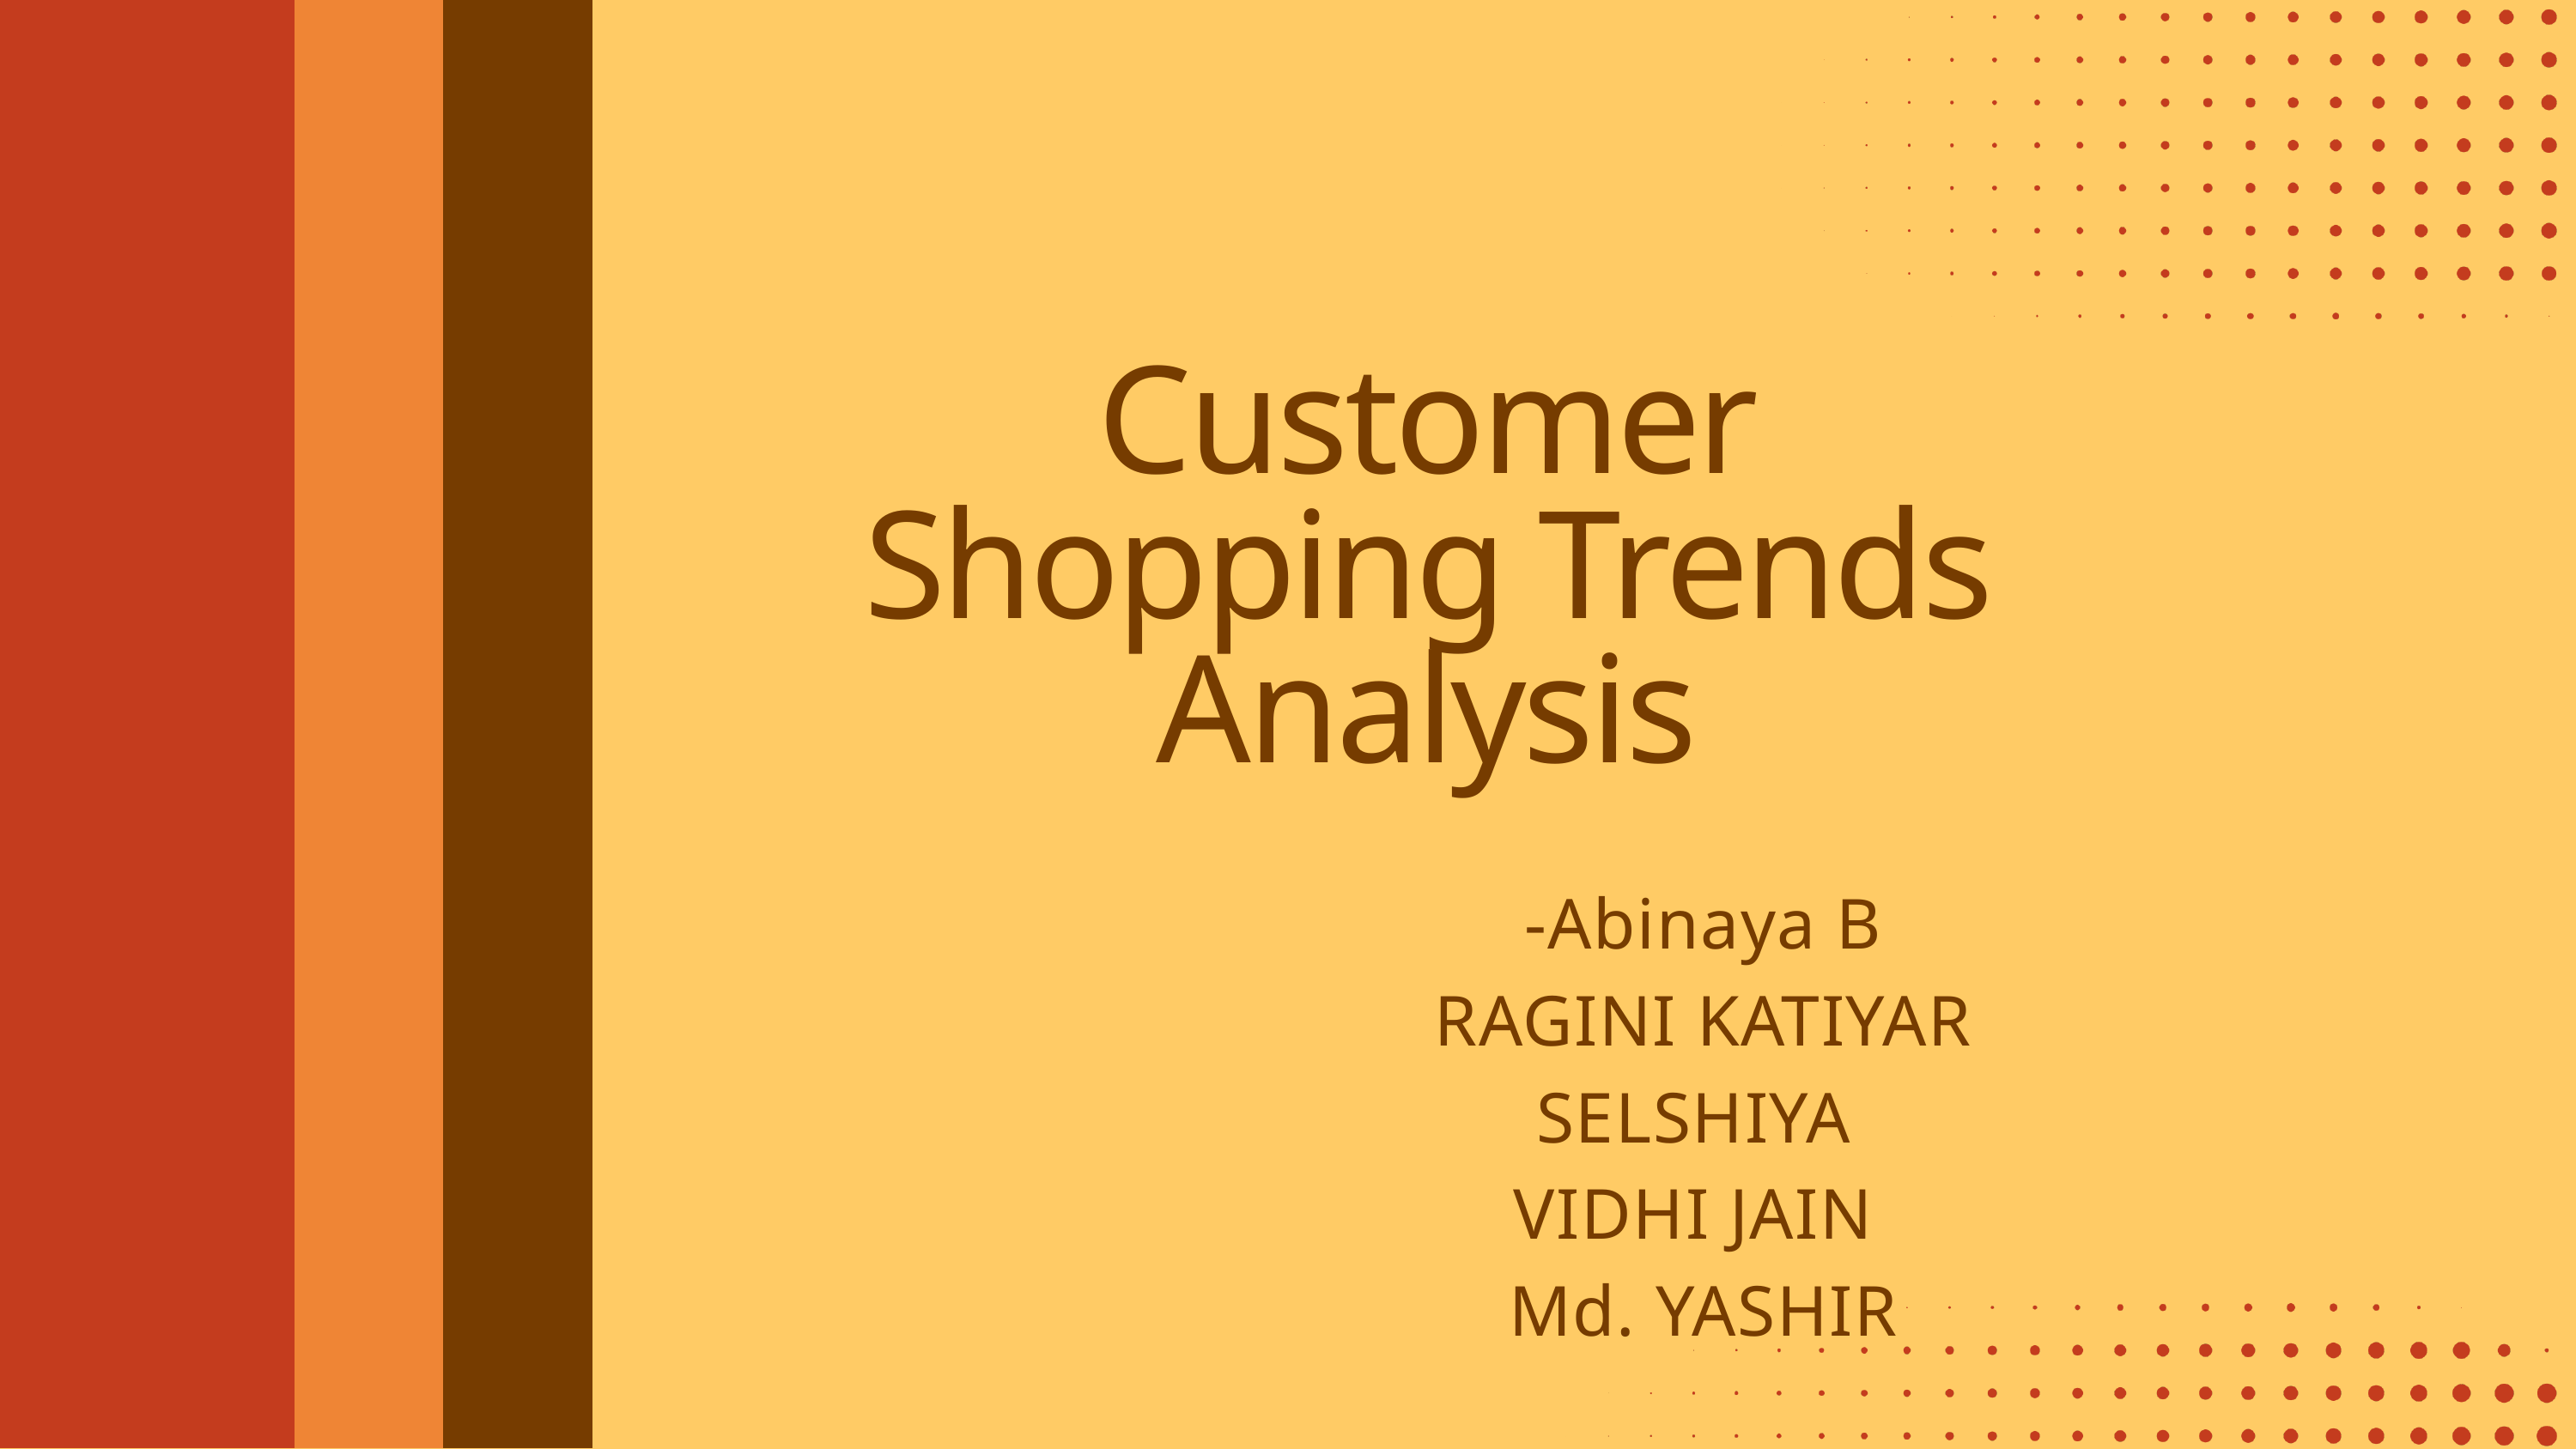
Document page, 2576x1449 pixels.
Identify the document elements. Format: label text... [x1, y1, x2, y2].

text_box [1565, 1303, 2576, 1449]
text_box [0, 0, 593, 1449]
text_box -Abinaya B RAGINI KATIYAR SELSHIYA VIDHI JAIN Md. YASHIR [952, 866, 2454, 1446]
text_box [1781, 0, 2576, 319]
text_box Customer Shopping Trends Analysis [772, 359, 2081, 792]
